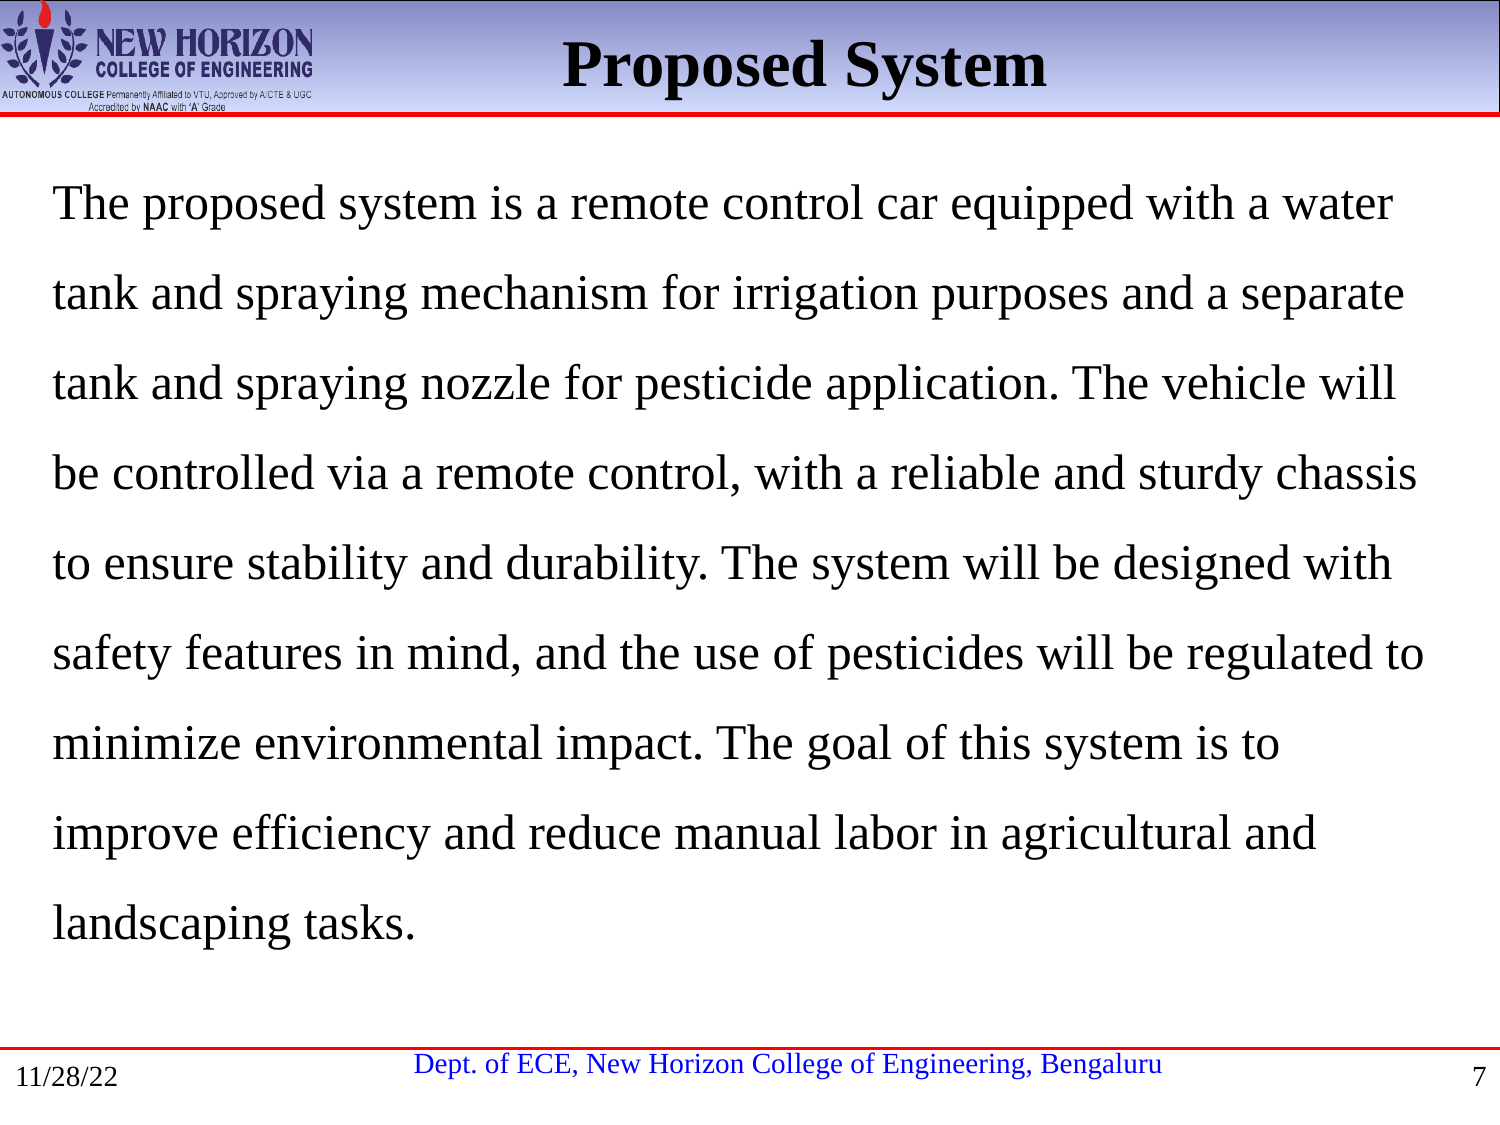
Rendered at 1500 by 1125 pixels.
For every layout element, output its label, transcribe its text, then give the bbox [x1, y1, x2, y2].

text_box The proposed system is a remote control car equipped with a water tank and spraying mechanism for irrigation purposes and a separate tank and spraying nozzle for pesticide application. The vehicle will be controlled via a remote control, with a reliable and sturdy chassis to ensure stability and durability. The system will be designed with safety features in mind, and the use of pesticides will be regulated to minimize environmental impact. The goal of this system is to improve efficiency and reduce manual labor in agricultural and landscaping tasks. [37, 131, 1442, 957]
picture [0, 0, 313, 113]
text_box 11/28/22 [7, 1049, 305, 1100]
slide_number 7 [1462, 1049, 1495, 1098]
text_box Proposed System [7, 12, 1487, 108]
